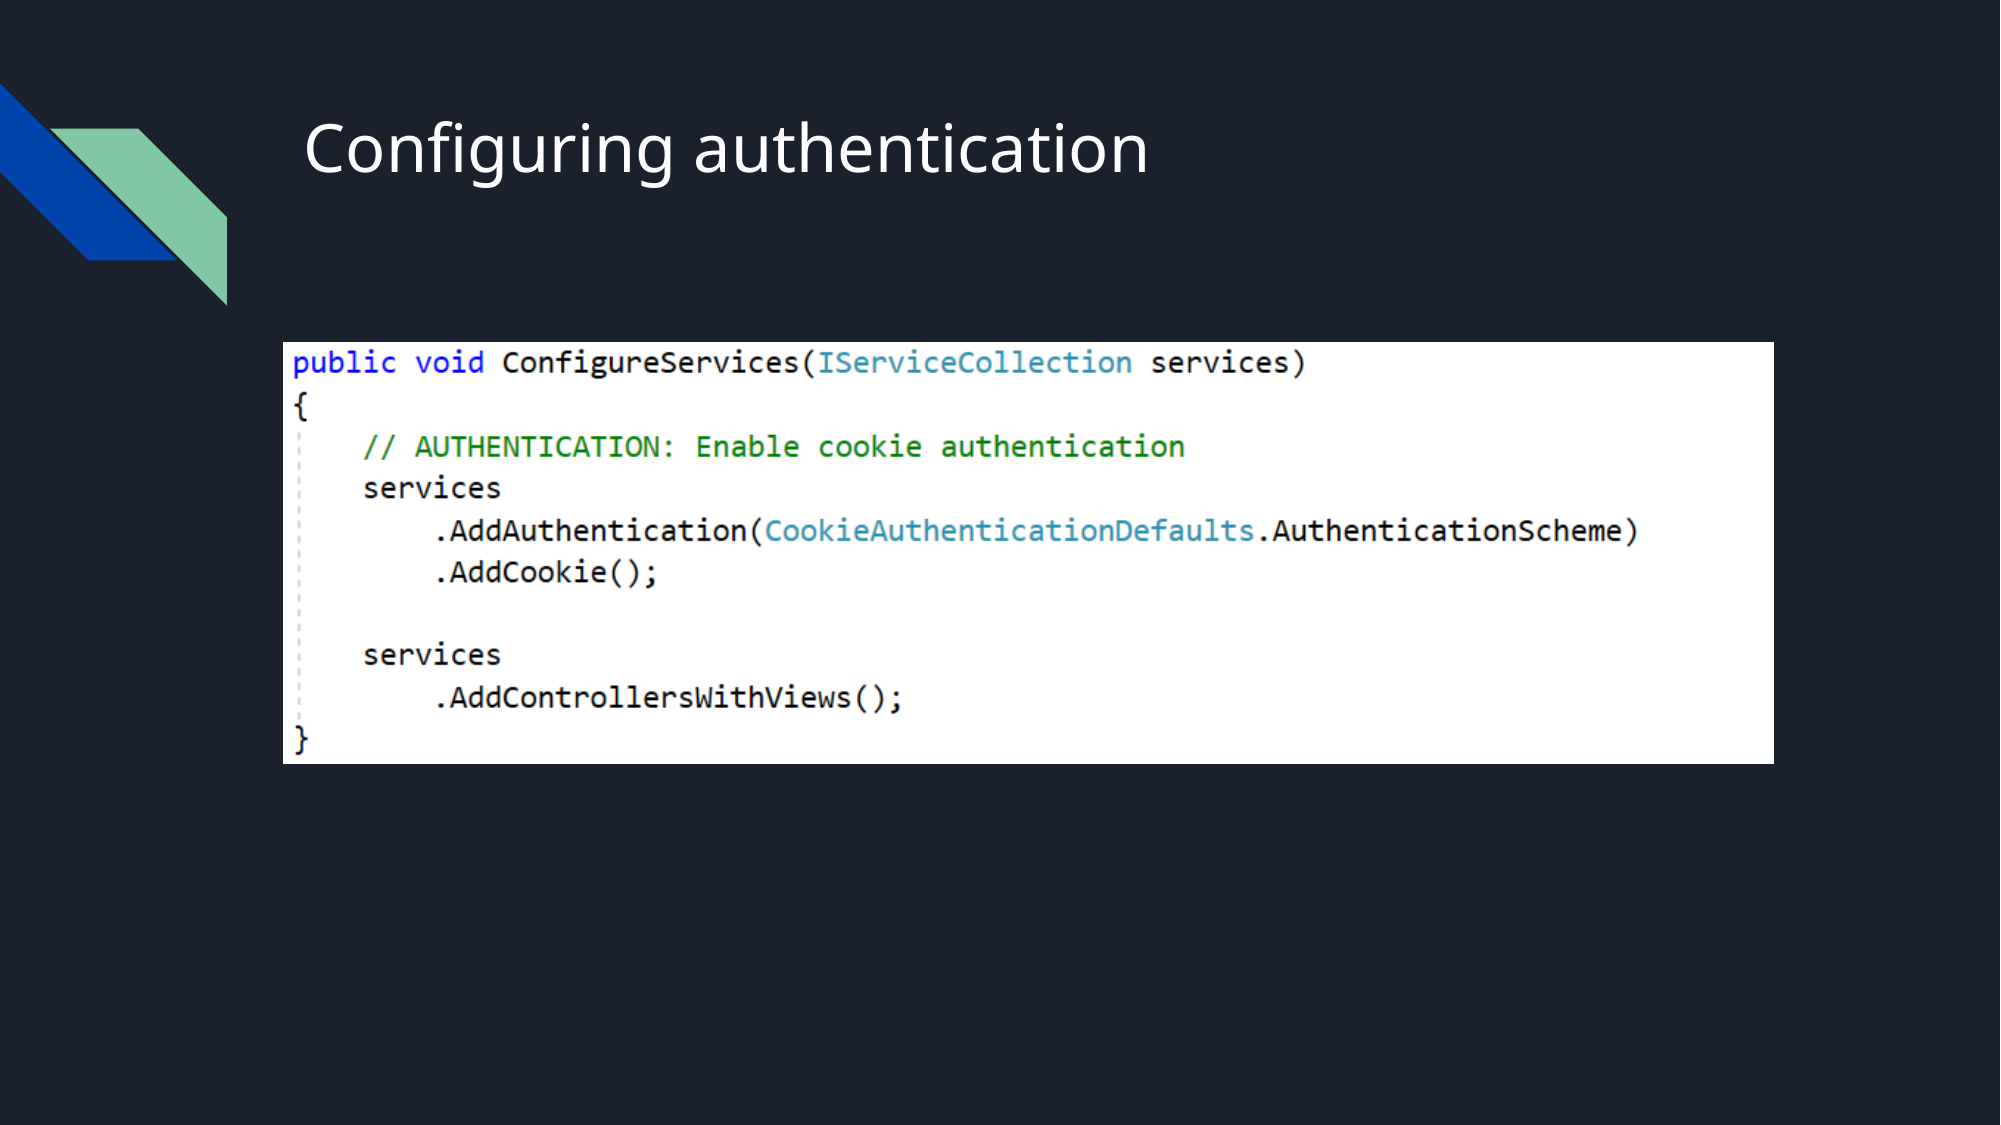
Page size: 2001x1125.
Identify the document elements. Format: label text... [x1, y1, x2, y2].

picture [283, 342, 1774, 764]
title Configuring authentication [283, 86, 1824, 287]
